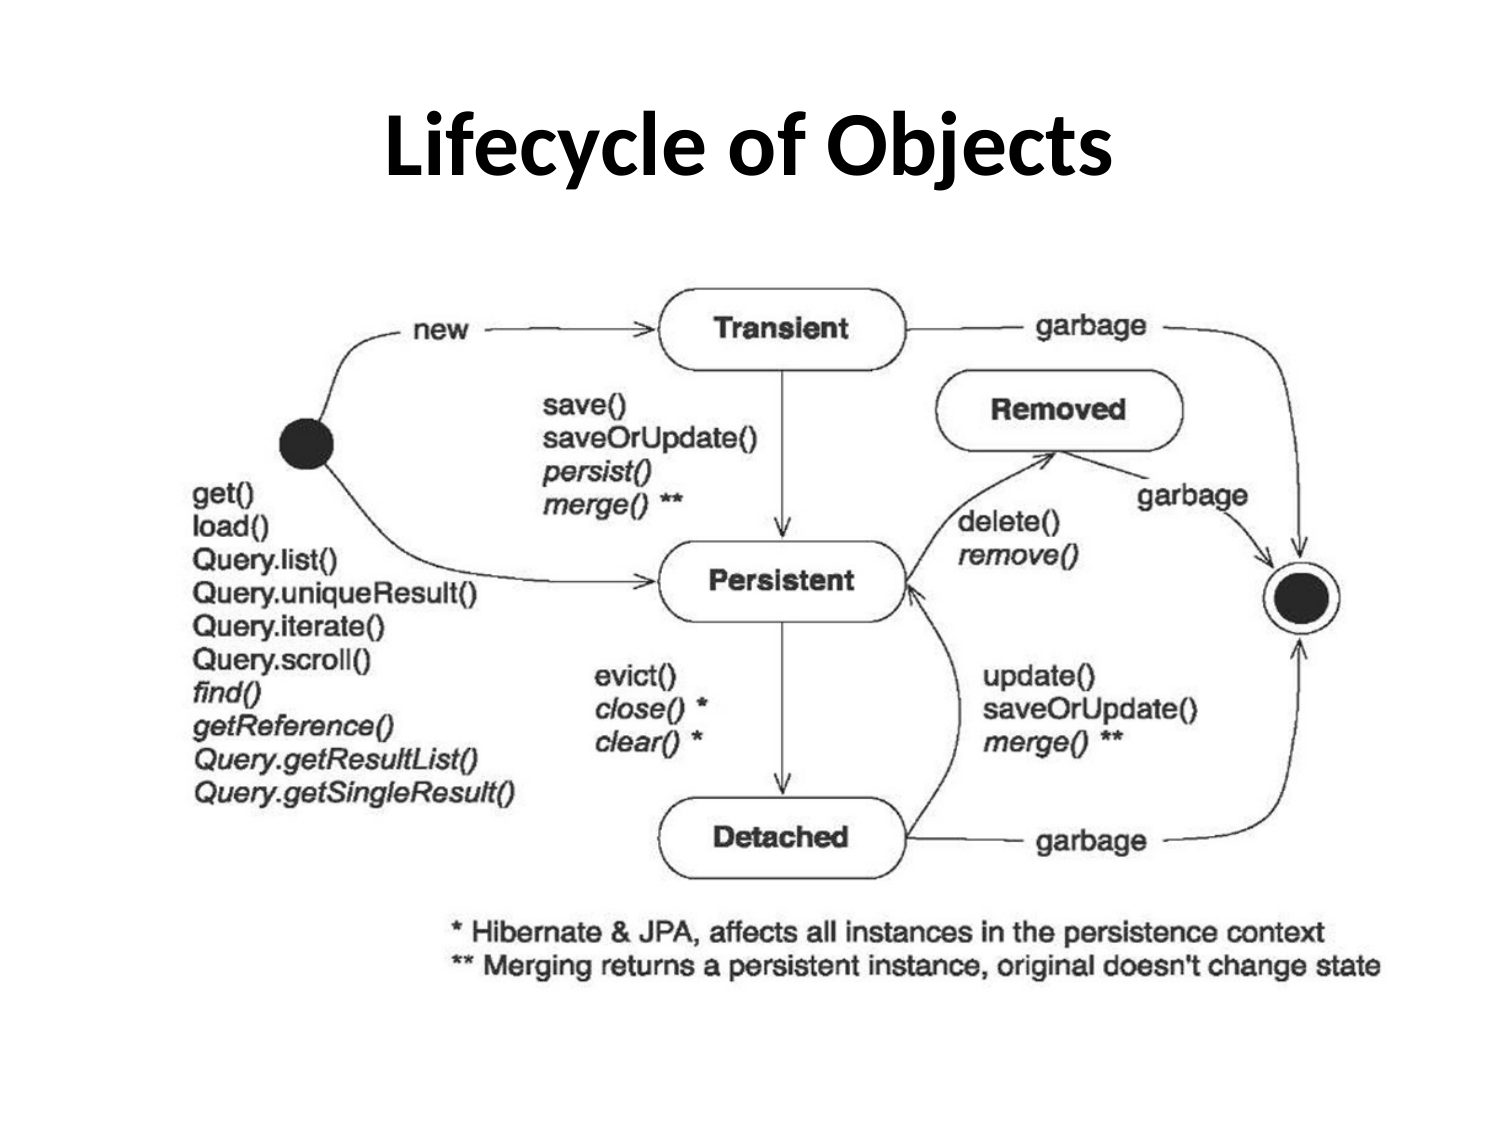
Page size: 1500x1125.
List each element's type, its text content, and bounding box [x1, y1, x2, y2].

picture [137, 268, 1396, 995]
title Lifecycle of Objects [75, 45, 1425, 233]
